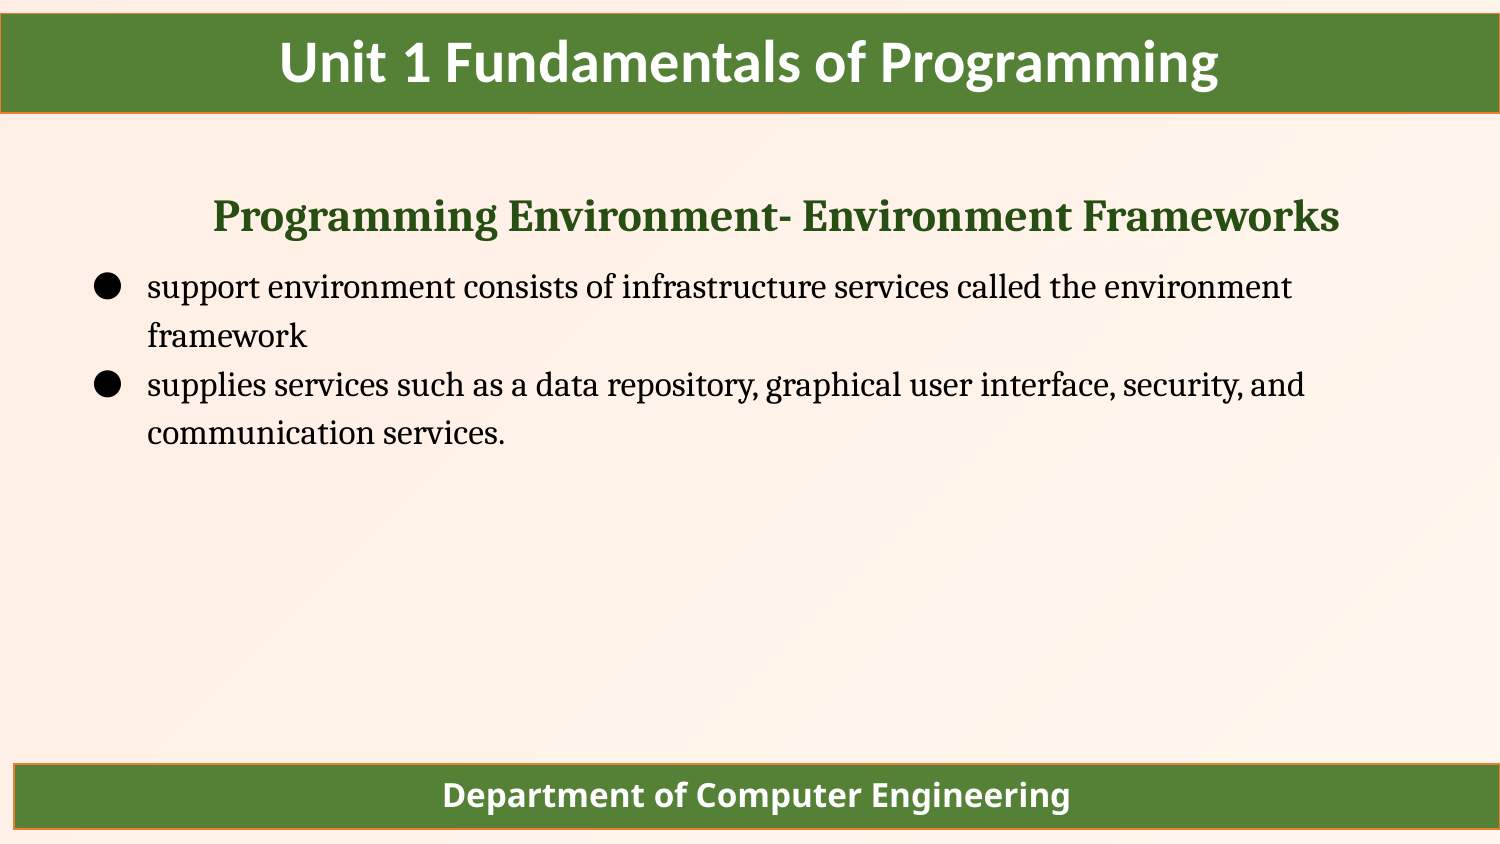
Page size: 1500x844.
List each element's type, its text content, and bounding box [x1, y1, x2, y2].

text_box Programming Environment- Environment Frameworks [13, 143, 1465, 225]
text_box support environment consists of infrastructure services called the environment framework supplies services such as a data repository, graphical user interface, security, and communication services. [57, 241, 1474, 623]
text_box Department of Computer Engineering [13, 763, 1500, 829]
text_box Unit 1 Fundamentals of Programming [0, 13, 1500, 114]
